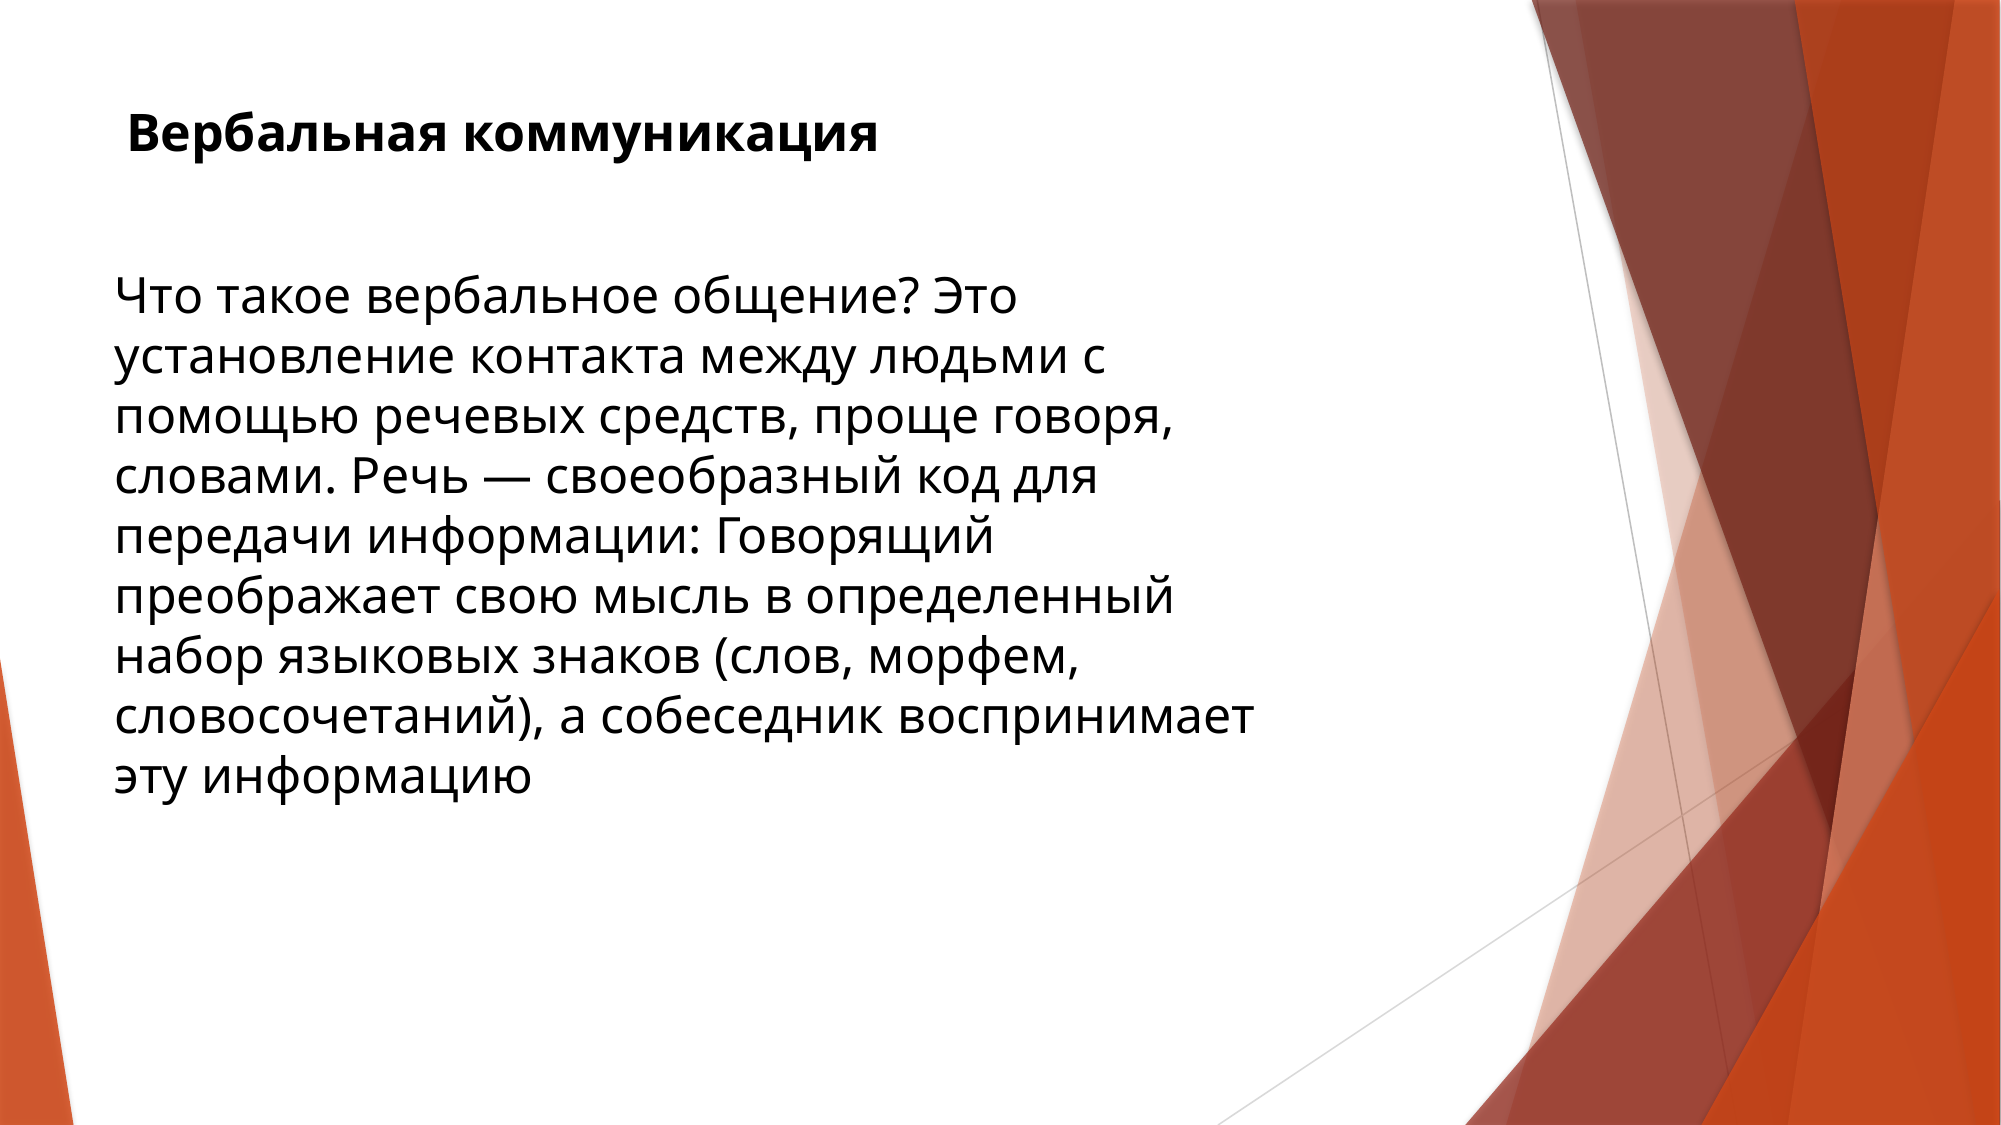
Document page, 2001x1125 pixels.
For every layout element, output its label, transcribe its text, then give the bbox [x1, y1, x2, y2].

list Вербальная коммуникация [111, 91, 1522, 233]
title Что такое вербальное общение? Это установление контакта между людьми с помощью речевых средств, проще говоря, словами. Речь — своеобразный код для передачи информации: Говорящий преображает свою мысль в определенный набор языковых знаков (слов, морфем, словосочетаний), а собеседник воспринимает эту информацию [99, 477, 1304, 811]
